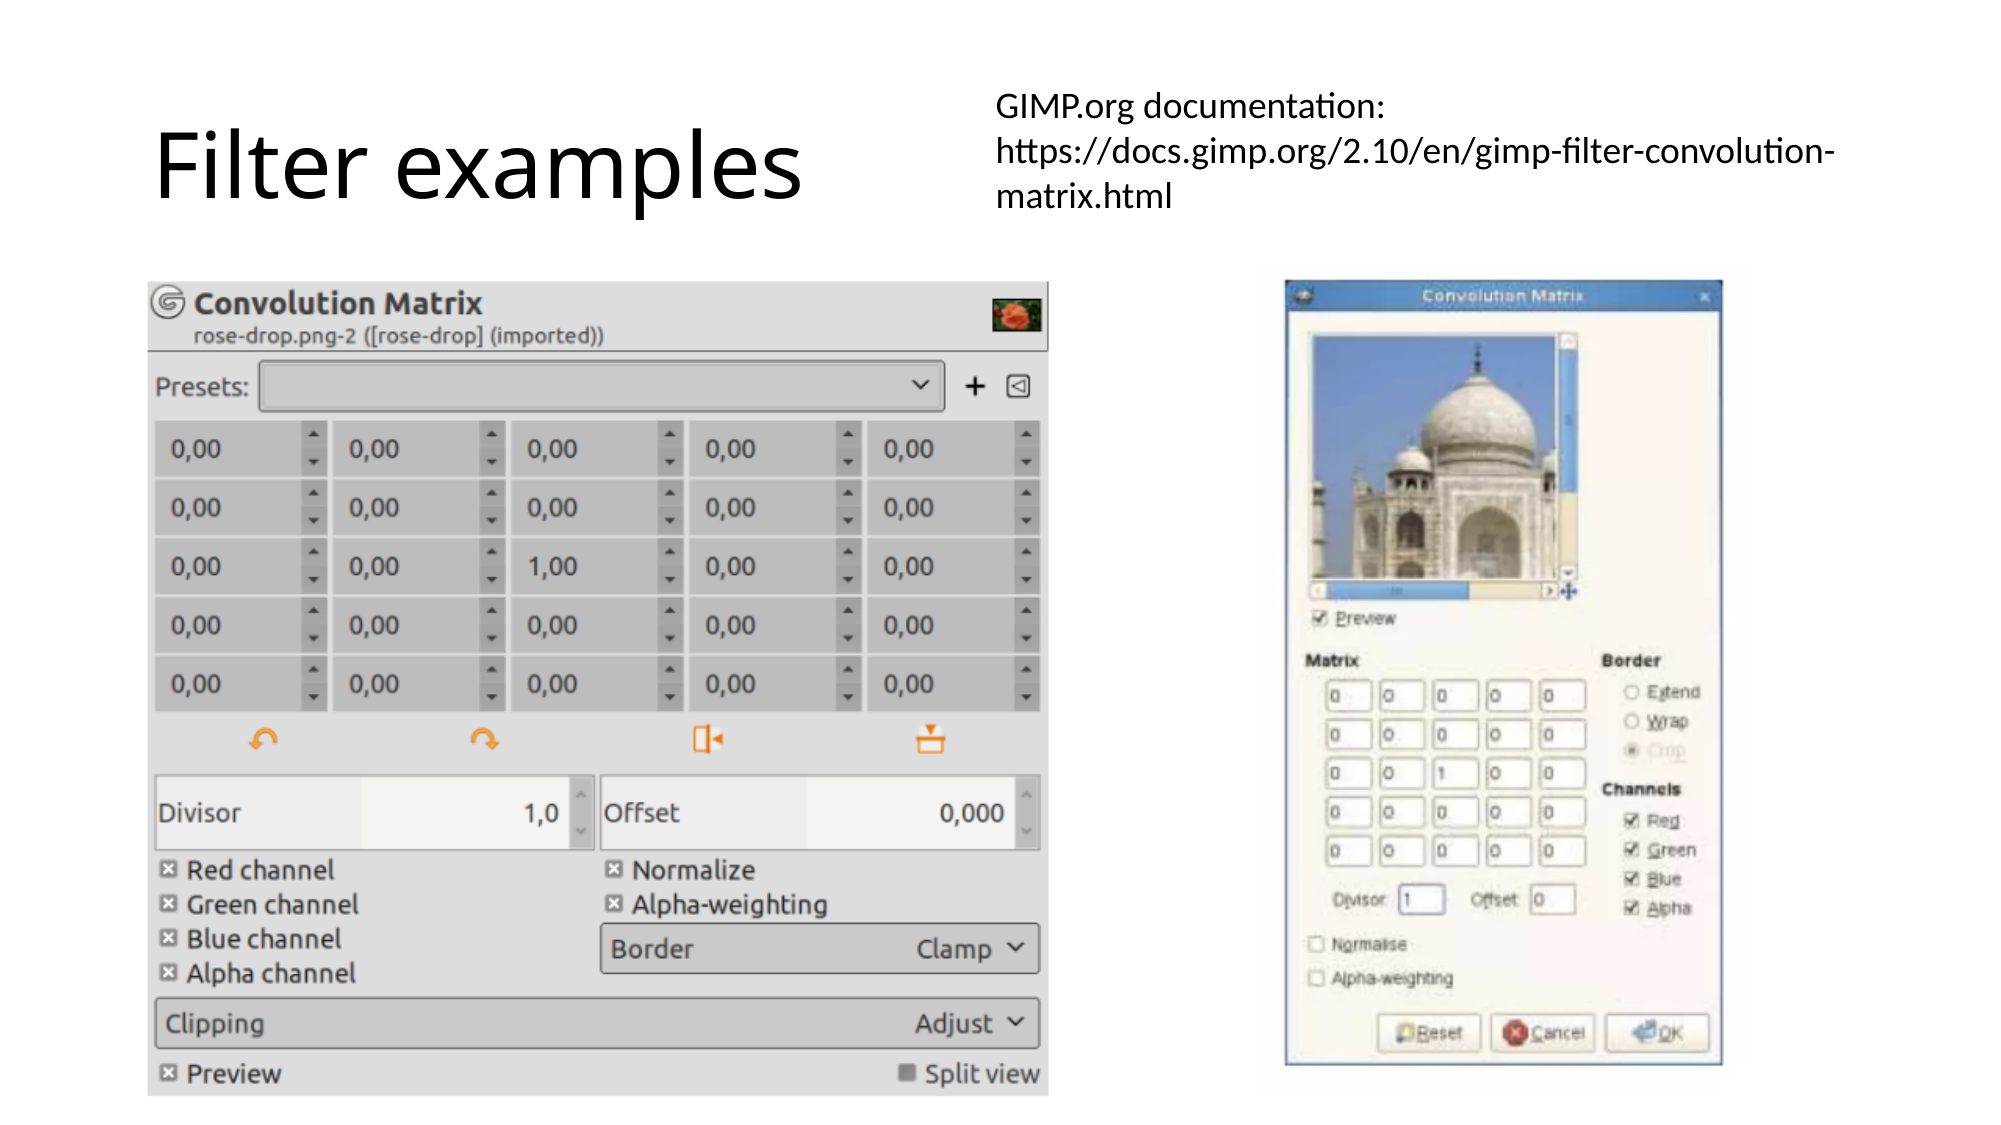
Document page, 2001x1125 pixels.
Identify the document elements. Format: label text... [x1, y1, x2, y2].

picture [137, 263, 1074, 1113]
text_box GIMP.org documentation: https://docs.gimp.org/2.10/en/gimp-filter-convolution-matrix.html [980, 73, 1902, 224]
picture [1259, 263, 1746, 1094]
title Filter examples [137, 59, 1863, 278]
